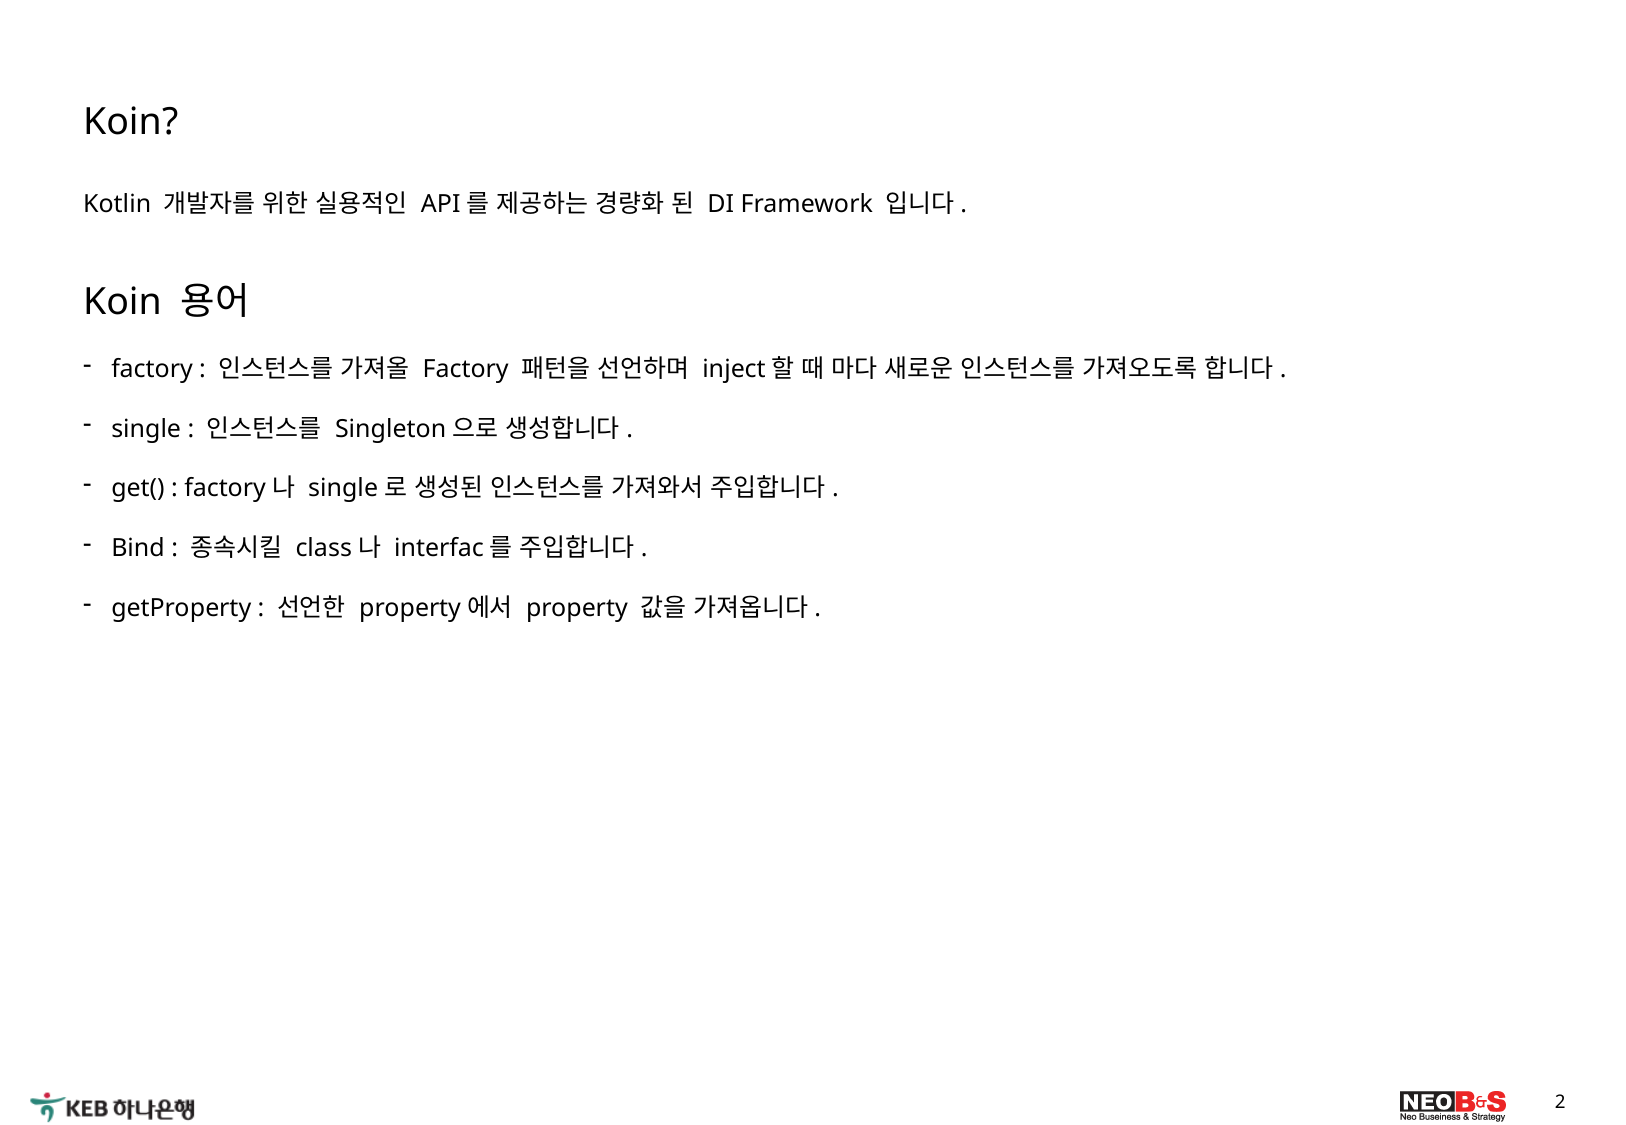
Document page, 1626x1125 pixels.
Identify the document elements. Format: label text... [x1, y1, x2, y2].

picture [1396, 1087, 1511, 1124]
text_box Koin? Kotlin 개발자를 위한 실용적인 API를 제공하는 경량화 된 DI Framework 입니다. Koin 용어 factory : 인스턴스를 가져올 Factory 패턴을 선언하며 inject할 때 마다 새로운 인스턴스를 가져오도록 합니다. single : 인스턴스를 Singleton으로 생성합니다. get() : factory나 single로 생성된 인스턴스를 가져와서 주입합니다. Bind : 종속시킬 class나 interfac를 주입합니다. getProperty : 선언한 property에서 property 값을 가져옵니다. [68, 90, 1569, 884]
picture [28, 1087, 198, 1125]
